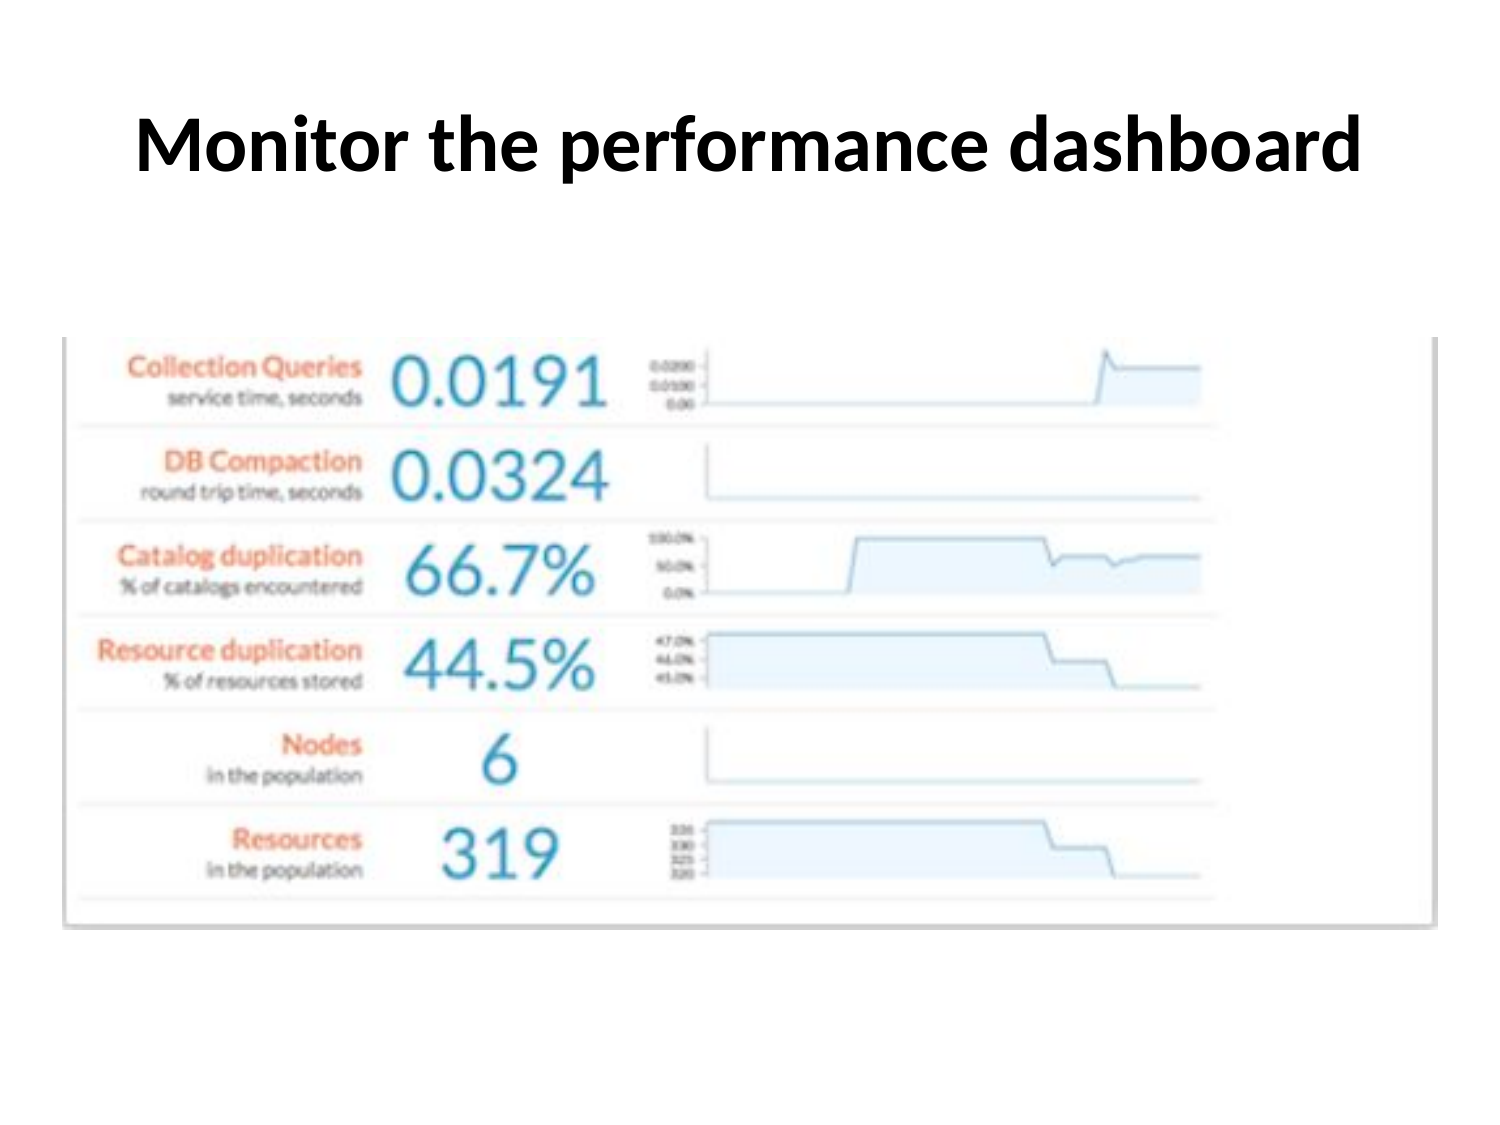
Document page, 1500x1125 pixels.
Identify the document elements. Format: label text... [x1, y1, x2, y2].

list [61, 337, 1438, 931]
title Monitor the performance dashboard [75, 45, 1425, 233]
